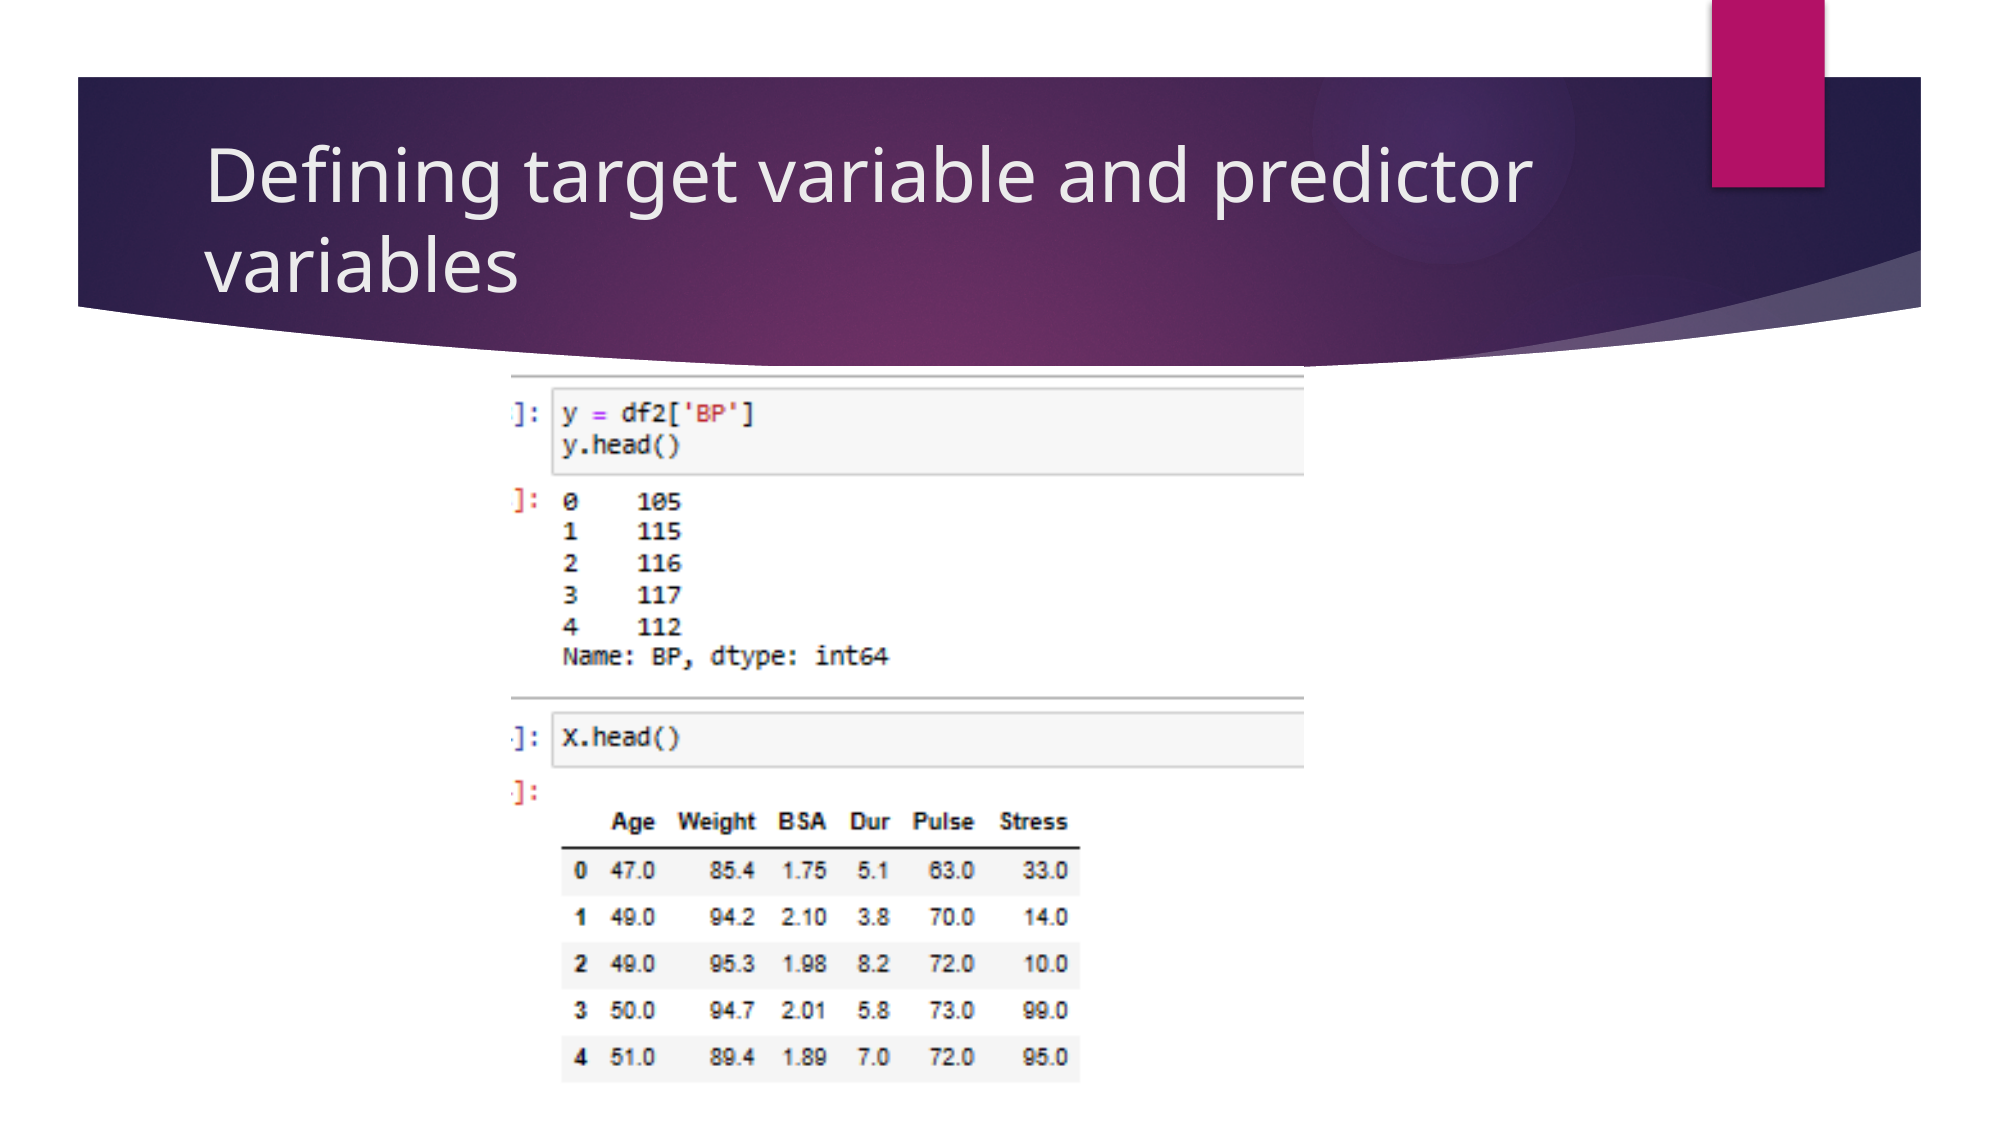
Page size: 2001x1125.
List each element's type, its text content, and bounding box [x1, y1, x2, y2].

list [511, 366, 1304, 1093]
title Defining target variable and predictor variables [189, 159, 1627, 276]
